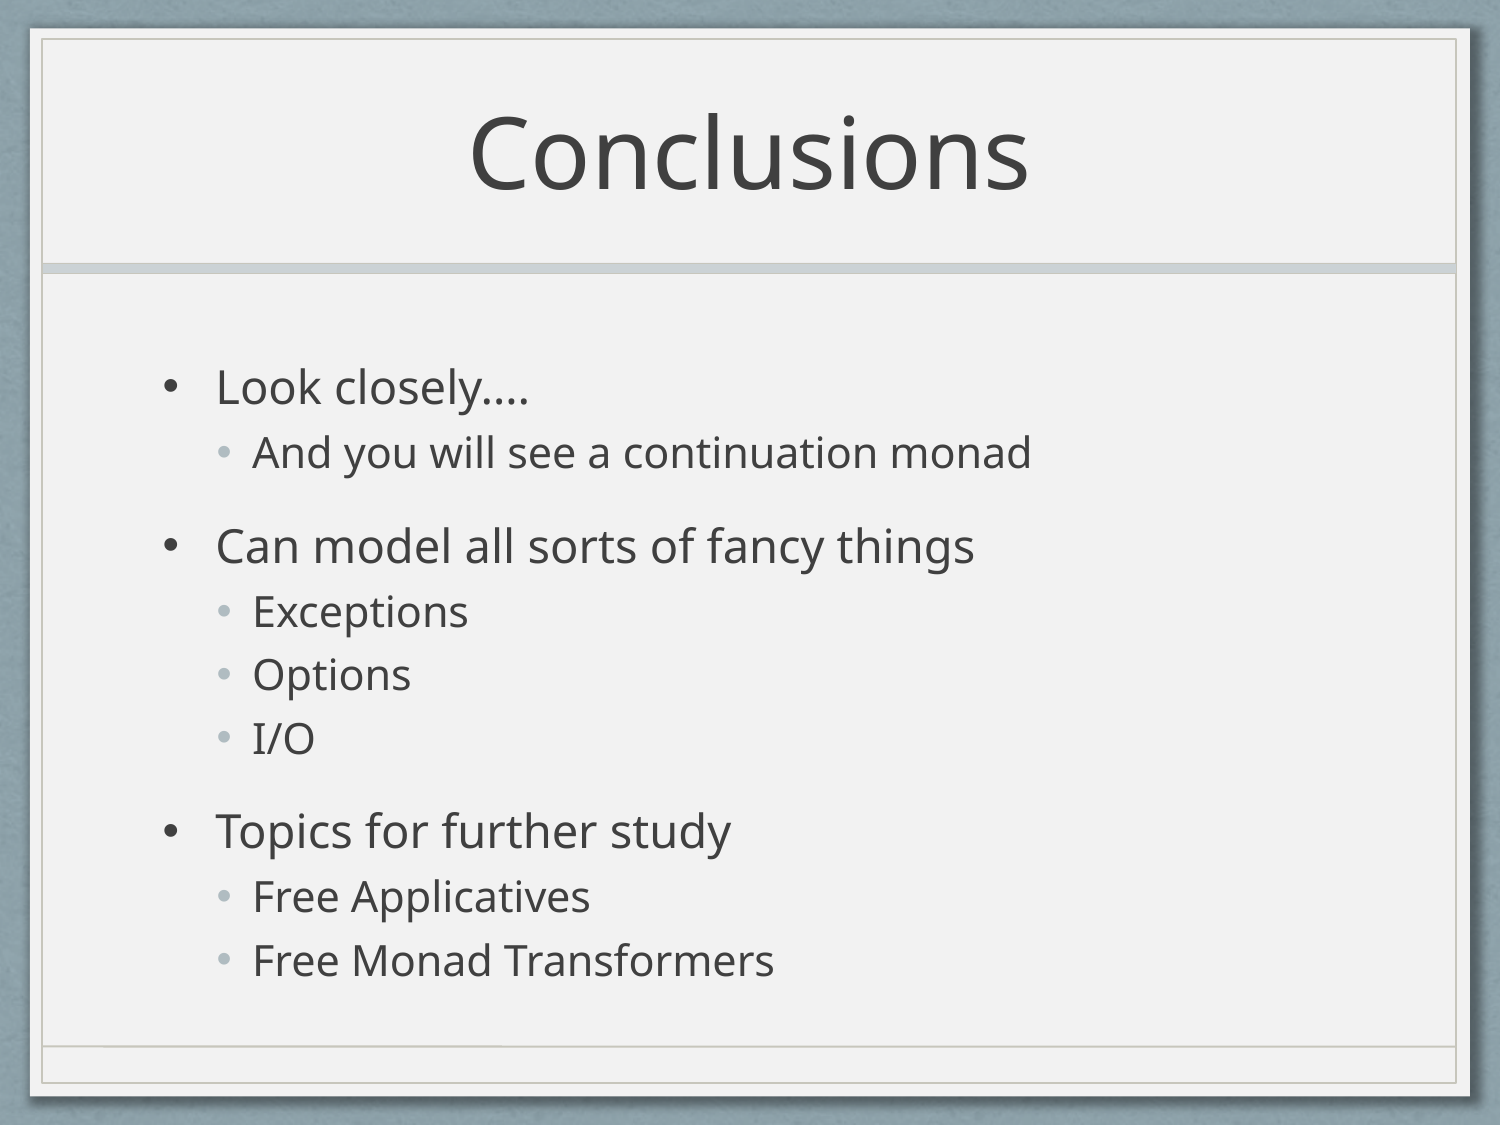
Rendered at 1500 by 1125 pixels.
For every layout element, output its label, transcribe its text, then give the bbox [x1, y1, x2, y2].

list Look closely…. And you will see a continuation monad Can model all sorts of fancy things Exceptions Options I/O Topics for further study Free Applicatives Free Monad Transformers [147, 350, 1353, 995]
title Conclusions [147, 40, 1353, 260]
